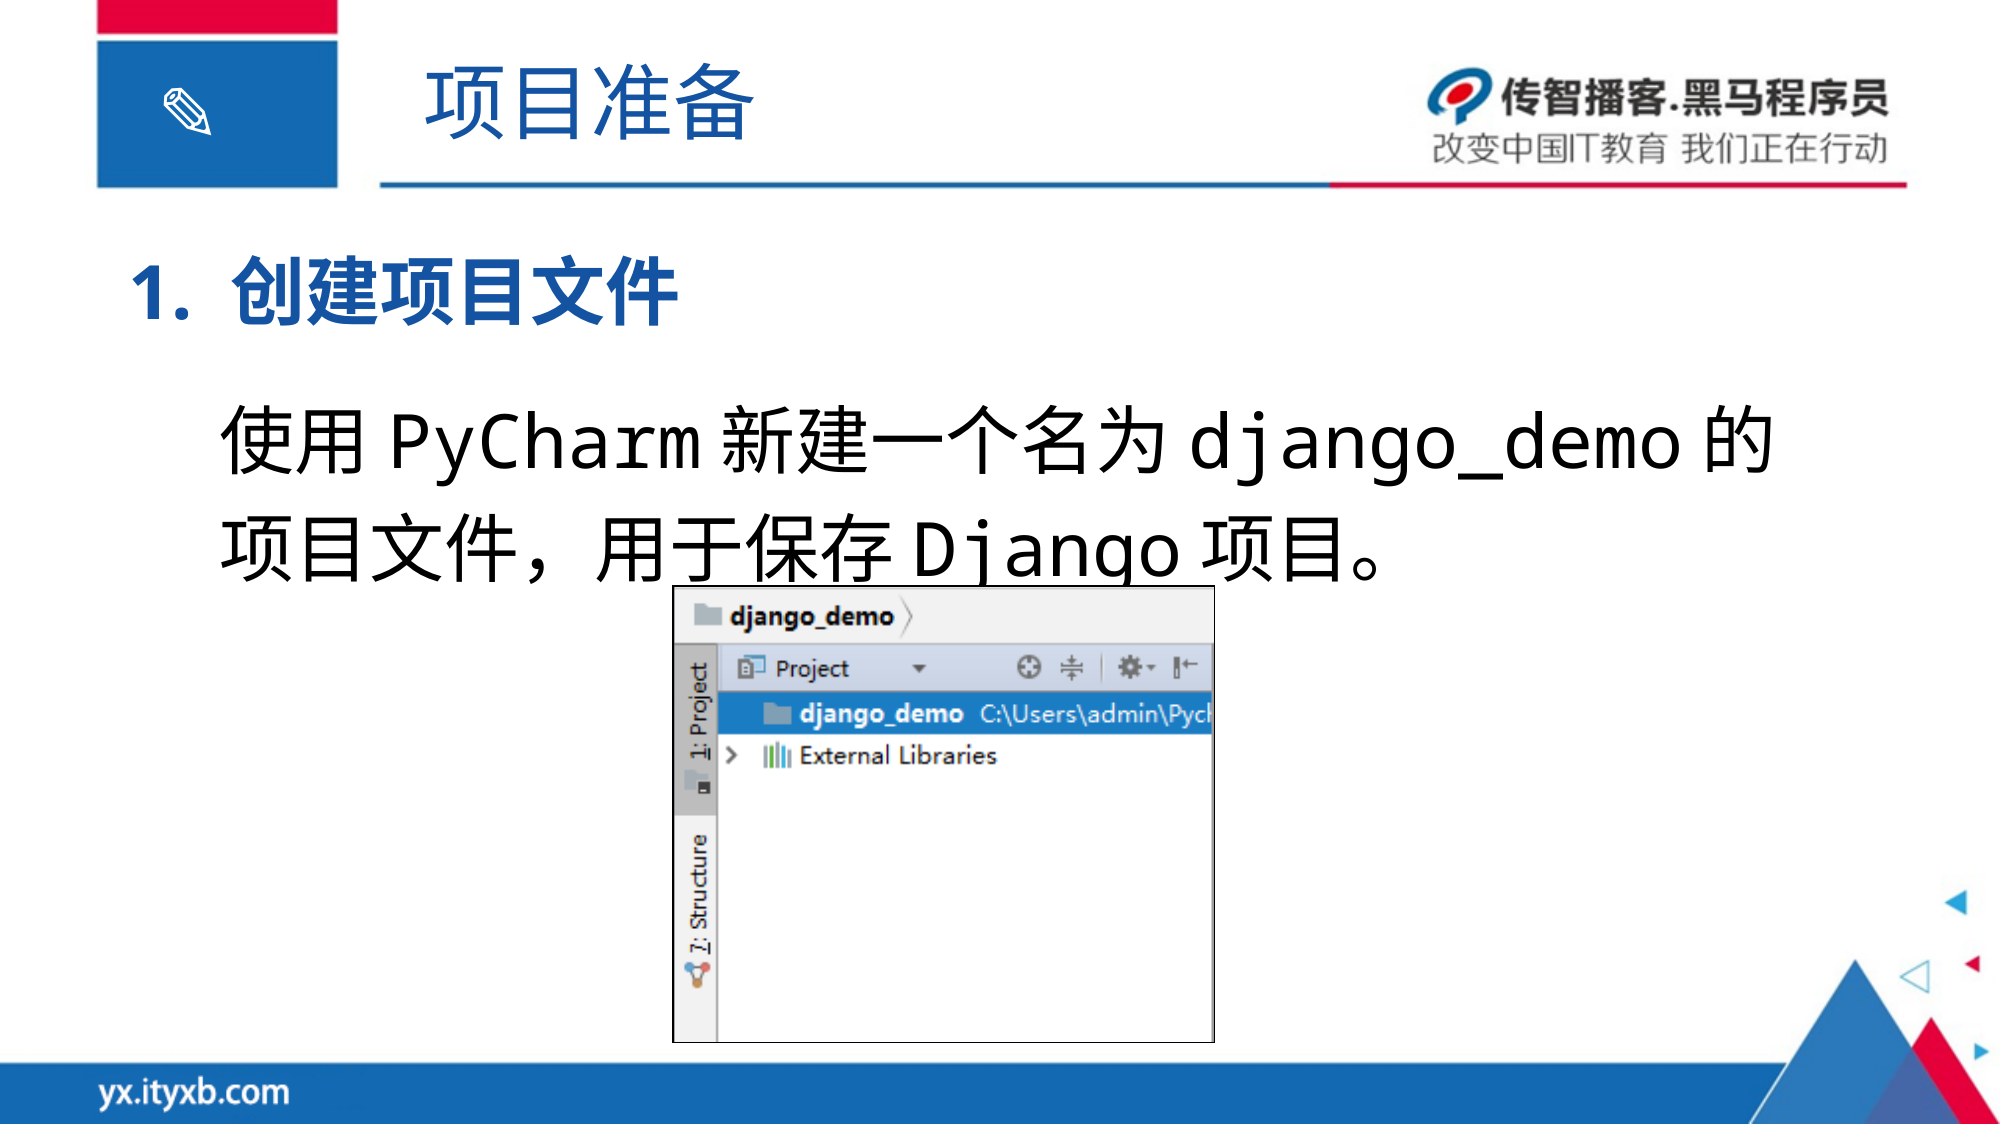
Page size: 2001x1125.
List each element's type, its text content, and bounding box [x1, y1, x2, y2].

picture [0, 0, 2000, 1124]
text_box 项目准备 [409, 43, 1292, 158]
text_box 使用PyCharm新建一个名为django_demo的项目文件，用于保存Django项目。 [204, 367, 1855, 599]
text_box 1. 创建项目文件 [113, 237, 1313, 342]
